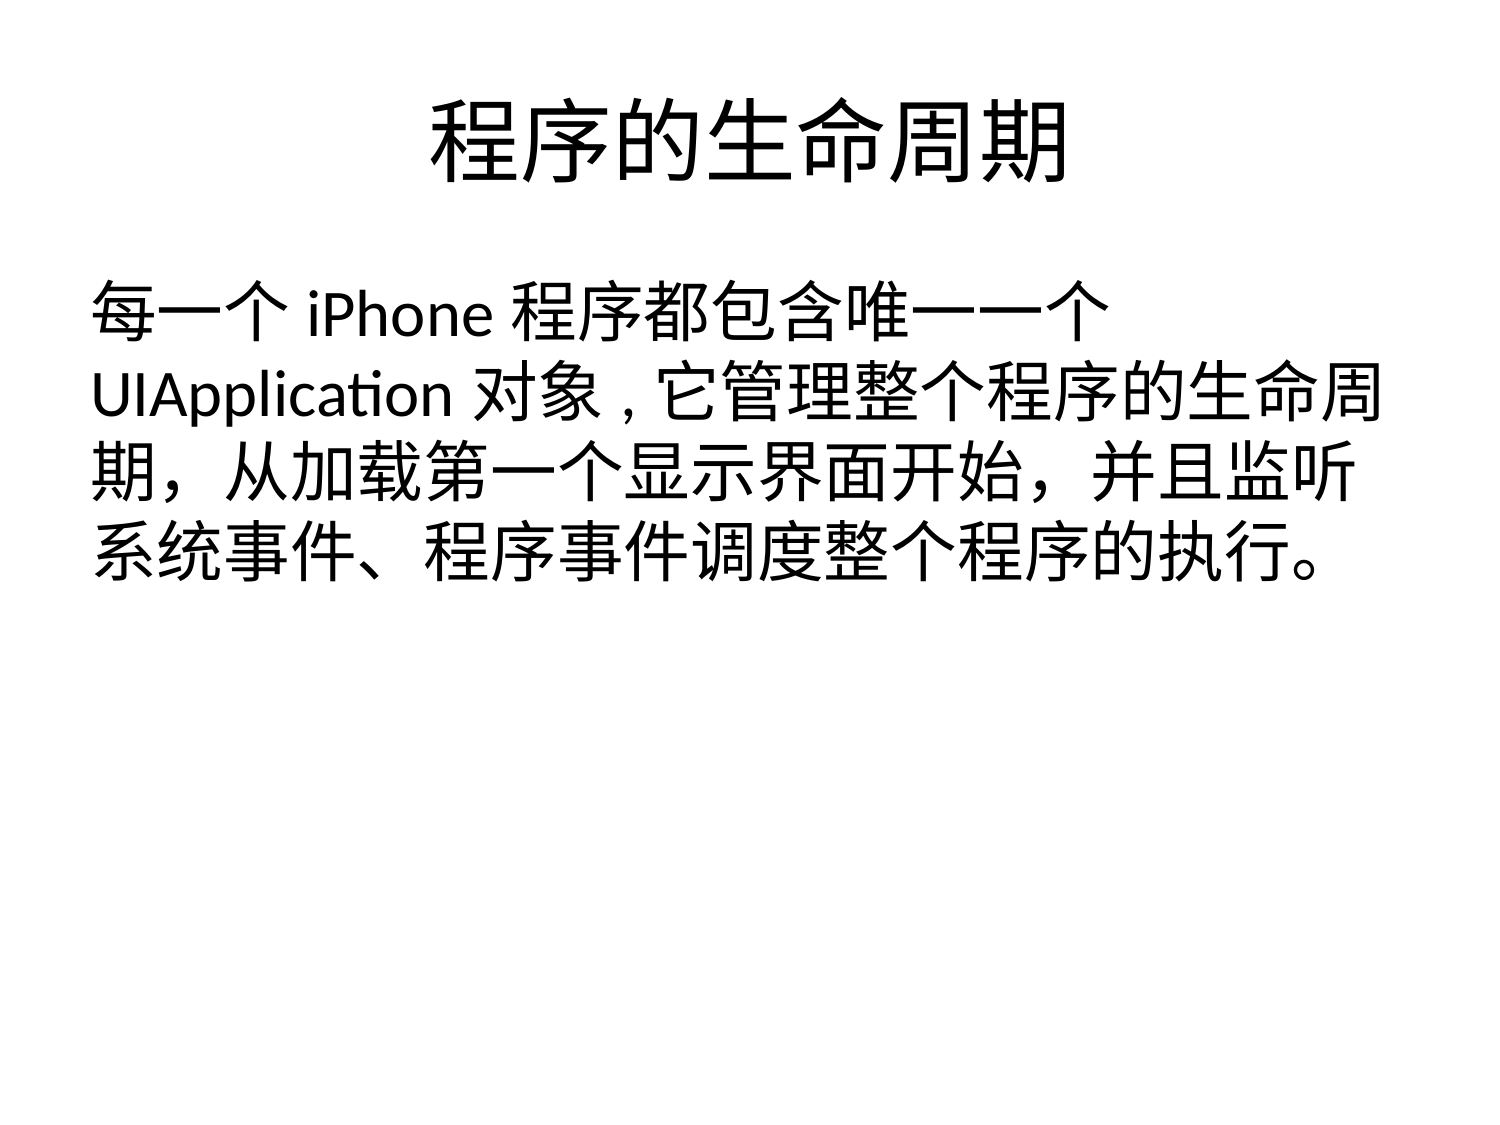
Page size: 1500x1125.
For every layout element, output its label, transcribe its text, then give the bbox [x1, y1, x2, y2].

list 每一个iPhone程序都包含唯一一个UIApplication对象,它管理整个程序的生命周期，从加载第一个显示界面开始，并且监听系统事件、程序事件调度整个程序的执行。 [75, 262, 1425, 1005]
title 程序的生命周期 [75, 45, 1425, 233]
